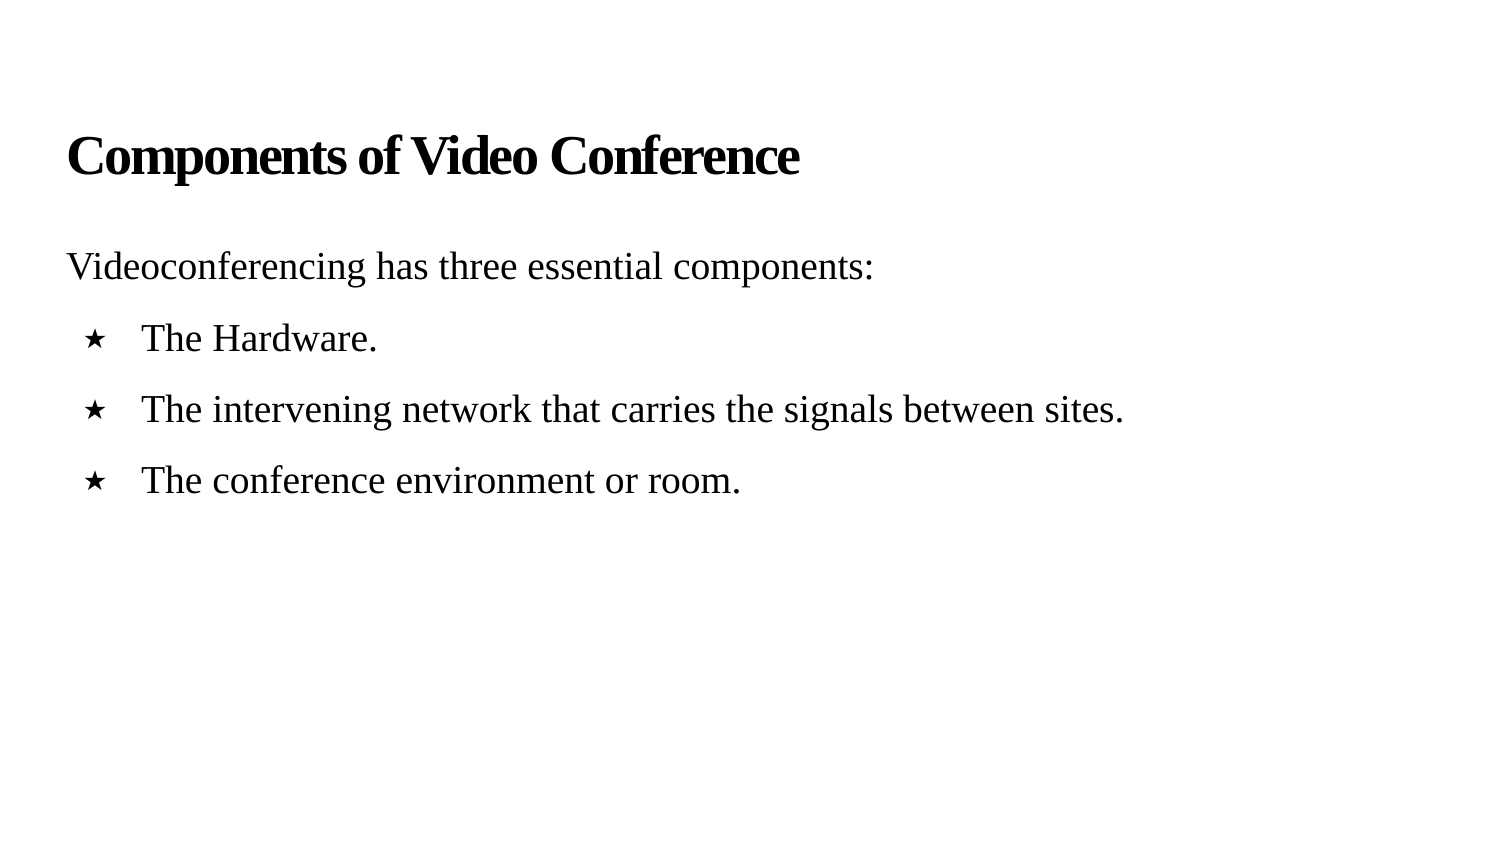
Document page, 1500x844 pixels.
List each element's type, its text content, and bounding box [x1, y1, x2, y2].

list Videoconferencing has three essential components: The Hardware. The intervening network that carries the signals between sites. The conference environment or room. [51, 201, 1449, 750]
title Components of Video Conference [51, 67, 1449, 167]
